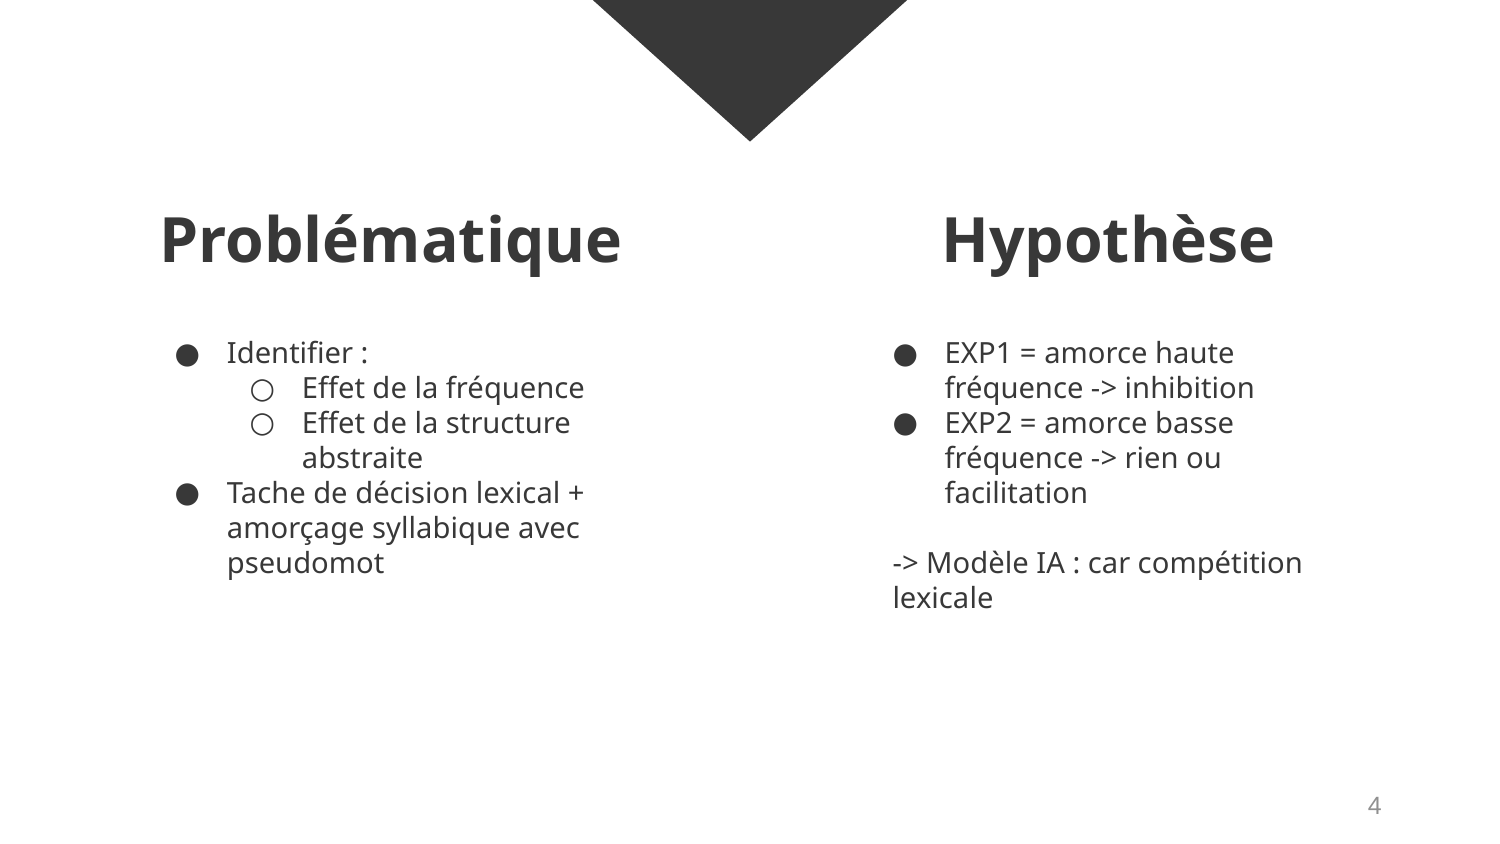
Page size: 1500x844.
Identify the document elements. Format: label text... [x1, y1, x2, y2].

slide_number 4 [1059, 782, 1397, 828]
subtitle Identifier : Effet de la fréquence Effet de la structure abstraite Tache de décision lexical + amorçage syllabique avec pseudomot [136, 319, 646, 623]
title Problématique [117, 211, 665, 263]
subtitle EXP1 = amorce haute fréquence -> inhibition EXP2 = amorce basse fréquence -> rien ou facilitation -> Modèle IA : car compétition lexicale [854, 319, 1364, 651]
title Hypothèse [818, 211, 1399, 263]
